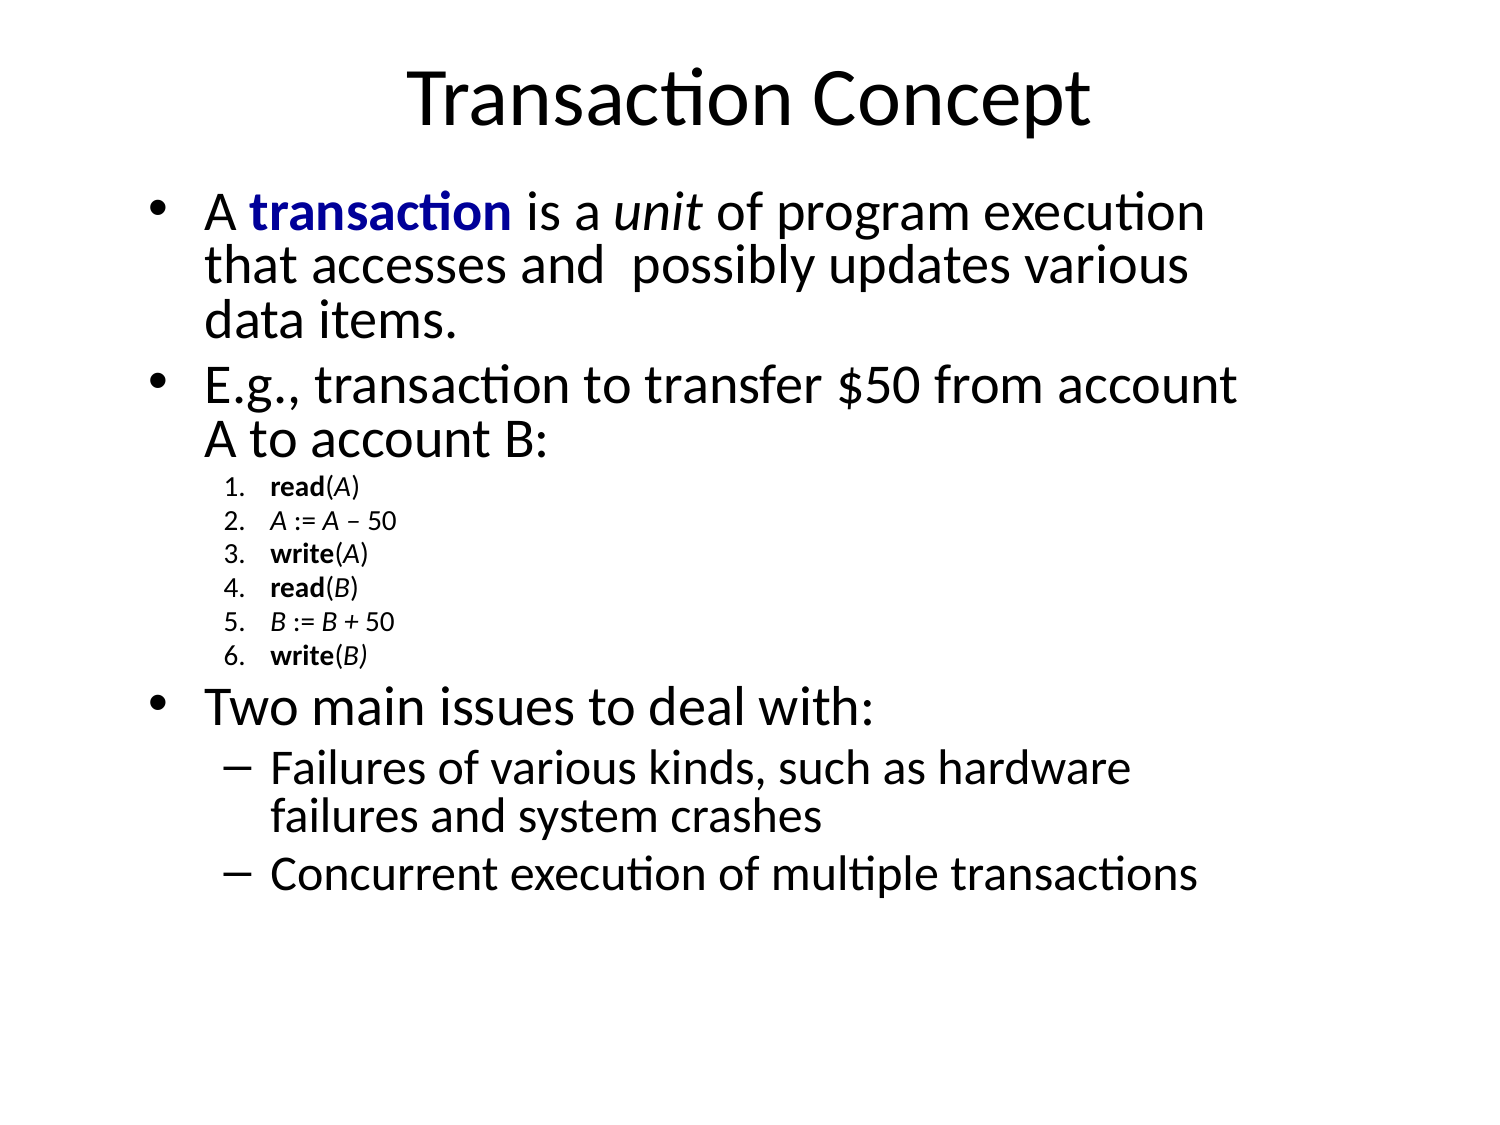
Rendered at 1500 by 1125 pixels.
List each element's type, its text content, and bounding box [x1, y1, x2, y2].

title Transaction Concept [75, 45, 1425, 139]
list A transaction is a unit of program execution that accesses and possibly updates various data items. E.g., transaction to transfer $50 from account A to account B: 1. read(A) 2. A := A – 50 3. write(A) 4. read(B) 5. B := B + 50 6. write(B) Two main issues to deal with: Failures of various kinds, such as hardware failures and system crashes Concurrent execution of multiple transactions [133, 179, 1294, 978]
